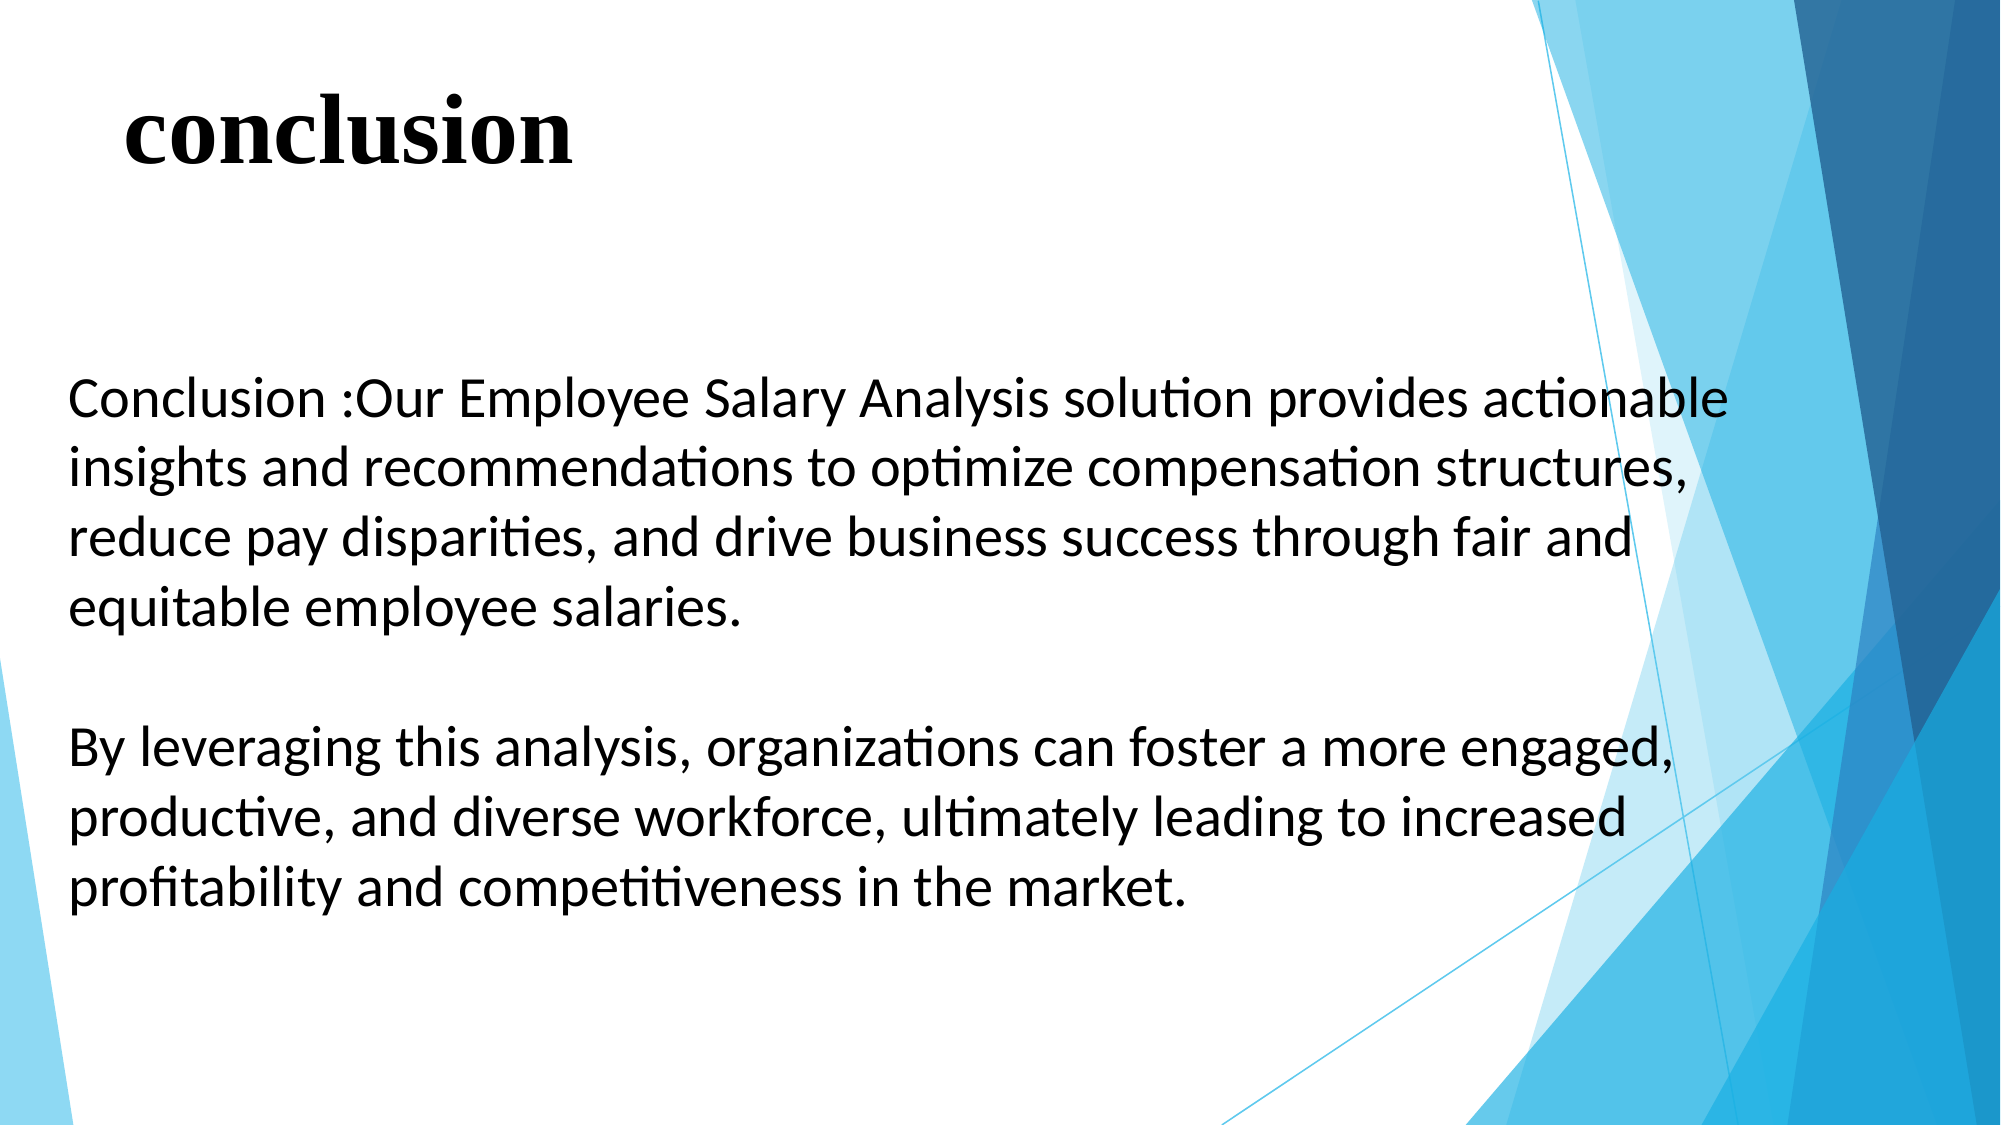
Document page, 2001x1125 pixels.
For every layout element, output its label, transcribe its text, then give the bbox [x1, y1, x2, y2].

title conclusion [123, 63, 1877, 182]
text_box Conclusion :Our Employee Salary Analysis solution provides actionable insights and recommendations to optimize compensation structures, reduce pay disparities, and drive business success through fair and equitable employee salaries. By leveraging this analysis, organizations can foster a more engaged, productive, and diverse workforce, ultimately leading to increased profitability and competitiveness in the market. [54, 211, 1804, 926]
